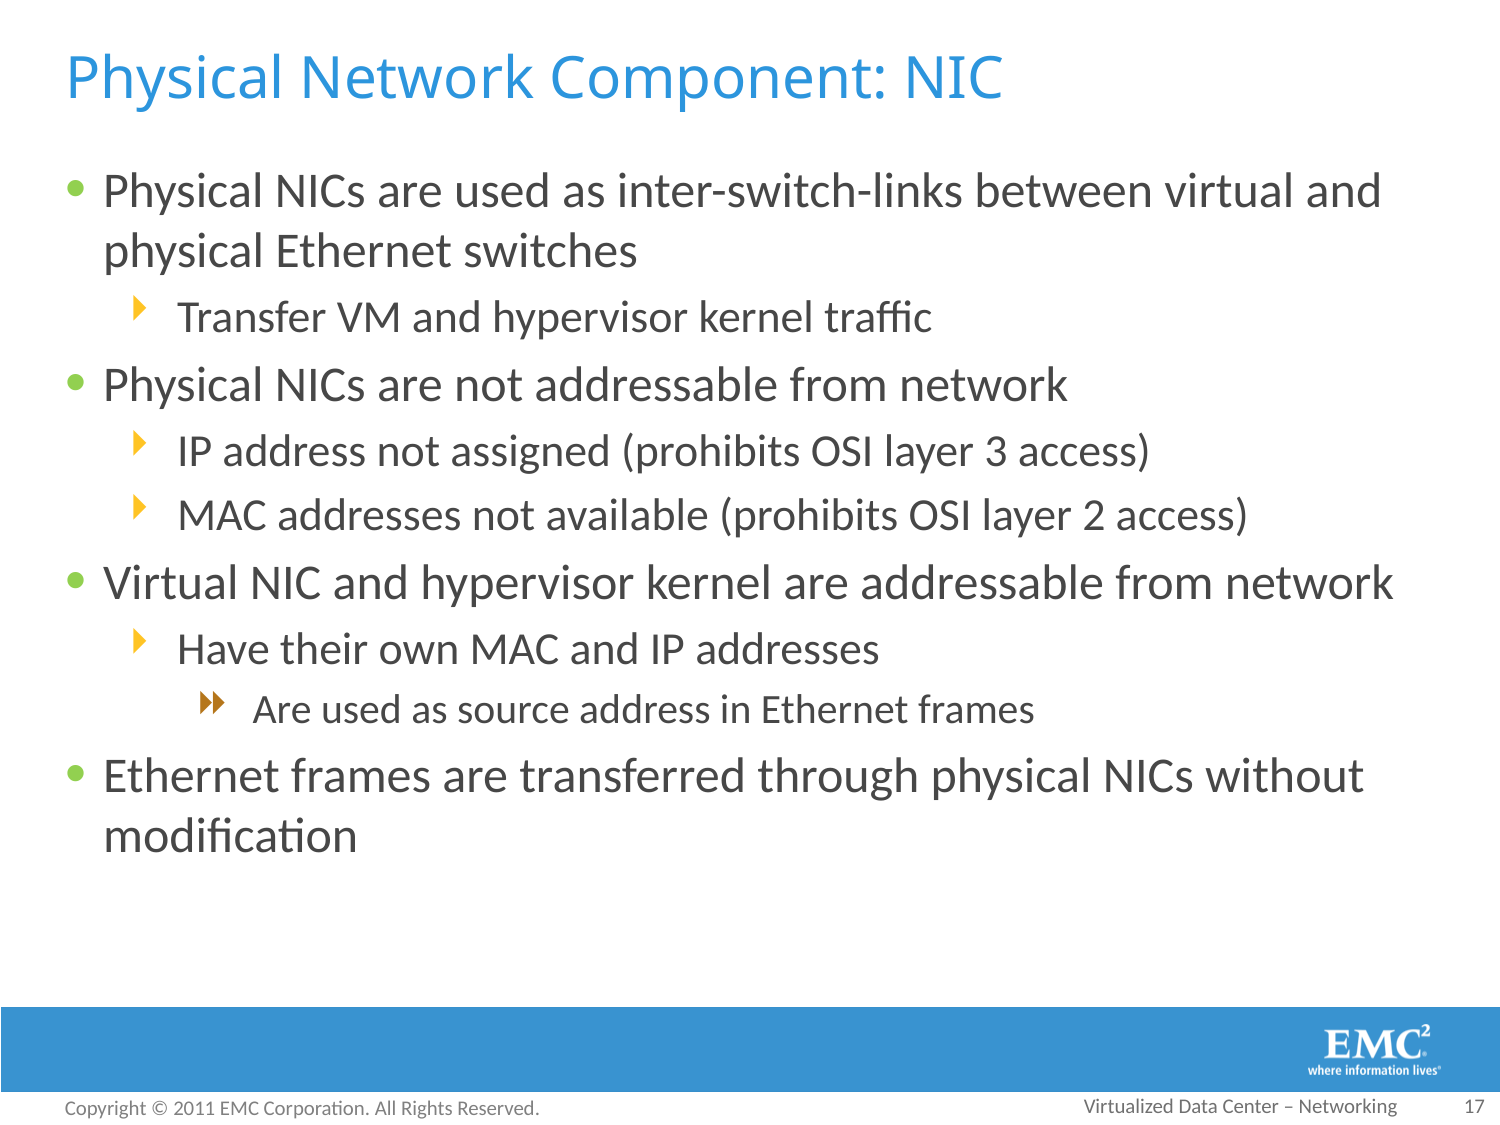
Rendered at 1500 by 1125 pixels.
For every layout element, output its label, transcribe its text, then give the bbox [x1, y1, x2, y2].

slide_number 17 [1425, 1087, 1500, 1125]
footer Virtualized Data Center – Networking [725, 1087, 1413, 1125]
title Physical Network Component: NIC [49, 12, 1438, 138]
list Physical NICs are used as inter-switch-links between virtual and physical Ethernet switches Transfer VM and hypervisor kernel traffic Physical NICs are not addressable from network IP address not assigned (prohibits OSI layer 3 access) MAC addresses not available (prohibits OSI layer 2 access) Virtual NIC and hypervisor kernel are addressable from network Have their own MAC and IP addresses Are used as source address in Ethernet frames Ethernet frames are transferred through physical NICs without modification [49, 149, 1438, 1001]
picture [0, 1006, 1500, 1093]
